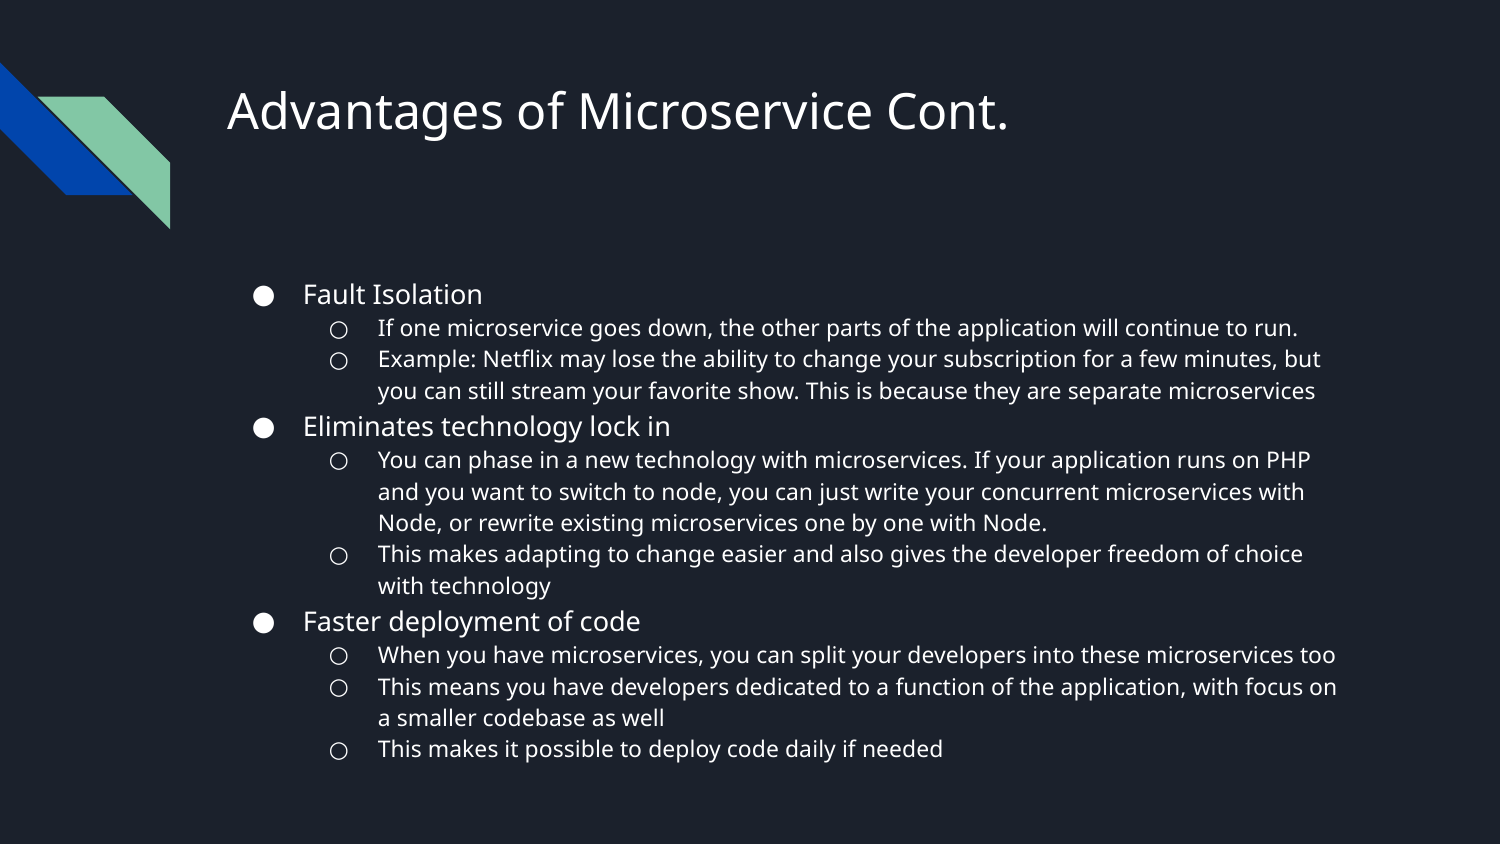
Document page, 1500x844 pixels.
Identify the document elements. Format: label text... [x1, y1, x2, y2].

title Advantages of Microservice Cont. [212, 64, 1368, 215]
list Fault Isolation If one microservice goes down, the other parts of the application will continue to run. Example: Netflix may lose the ability to change your subscription for a few minutes, but you can still stream your favorite show. This is because they are separate microservices Eliminates technology lock in You can phase in a new technology with microservices. If your application runs on PHP and you want to switch to node, you can just write your concurrent microservices with Node, or rewrite existing microservices one by one with Node. This makes adapting to change easier and also gives the developer freedom of choice with technology Faster deployment of code When you have microservices, you can split your developers into these microservices too This means you have developers dedicated to a function of the application, with focus on a smaller codebase as well This makes it possible to deploy code daily if needed [212, 257, 1368, 798]
